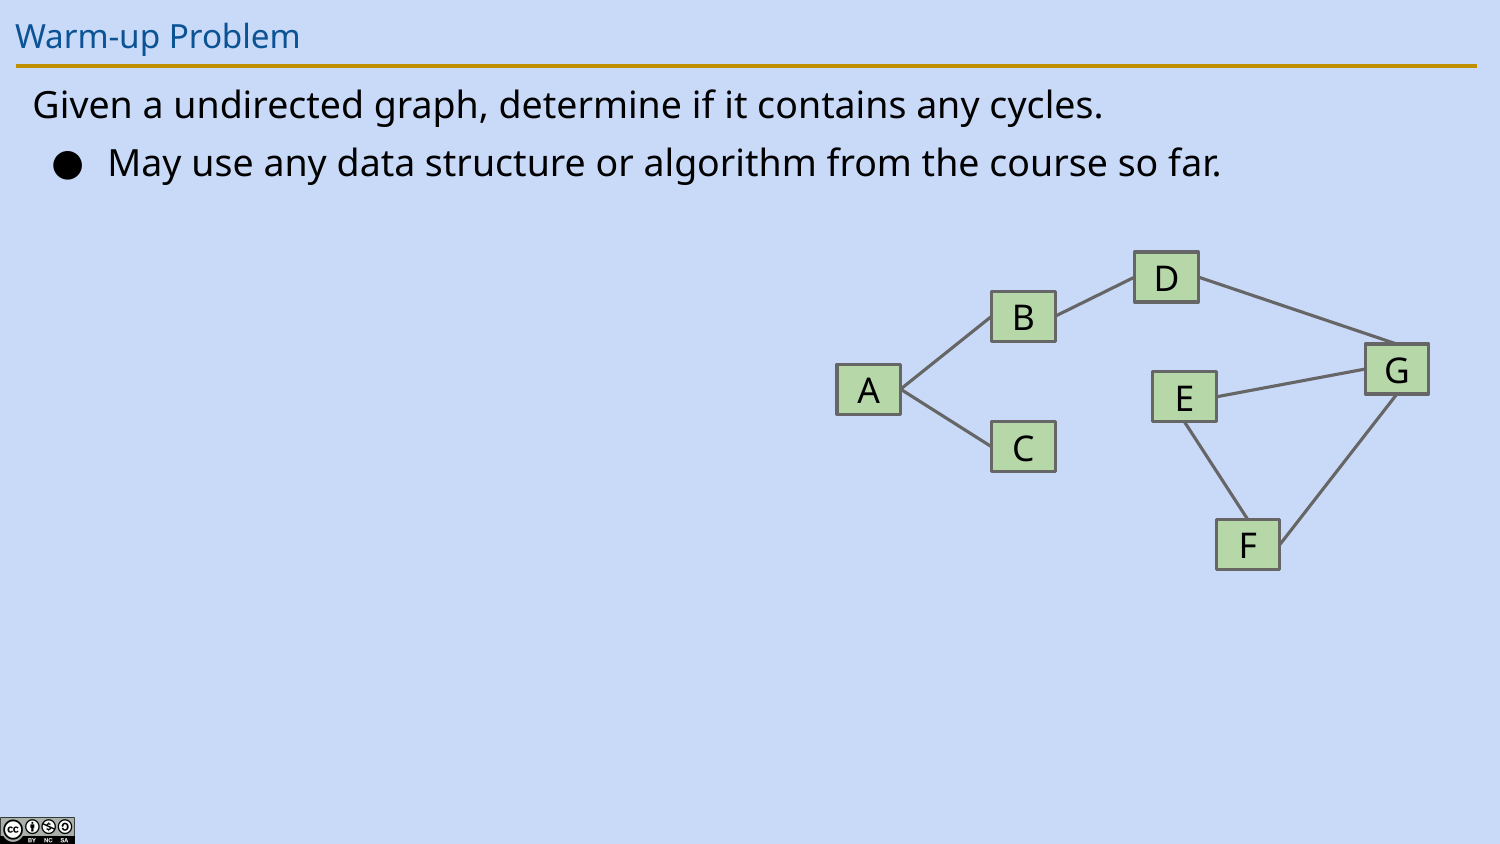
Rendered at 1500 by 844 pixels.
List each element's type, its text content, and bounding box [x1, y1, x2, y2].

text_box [1215, 368, 1366, 398]
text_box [1184, 421, 1249, 520]
text_box B [991, 291, 1056, 342]
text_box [900, 388, 992, 448]
picture [0, 817, 75, 844]
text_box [1198, 276, 1398, 345]
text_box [1054, 276, 1135, 317]
text_box A [837, 364, 895, 415]
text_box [900, 316, 992, 388]
text_box G [1365, 344, 1429, 394]
title Warm-up Problem [0, 0, 1398, 65]
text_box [1279, 393, 1398, 545]
text_box D [1134, 252, 1199, 302]
text_box E [1152, 371, 1217, 422]
text_box F [1216, 519, 1280, 570]
text_box C [991, 421, 1056, 472]
list Given a undirected graph, determine if it contains any cycles. May use any data structure or algorithm from the course so far. [17, 65, 1416, 627]
